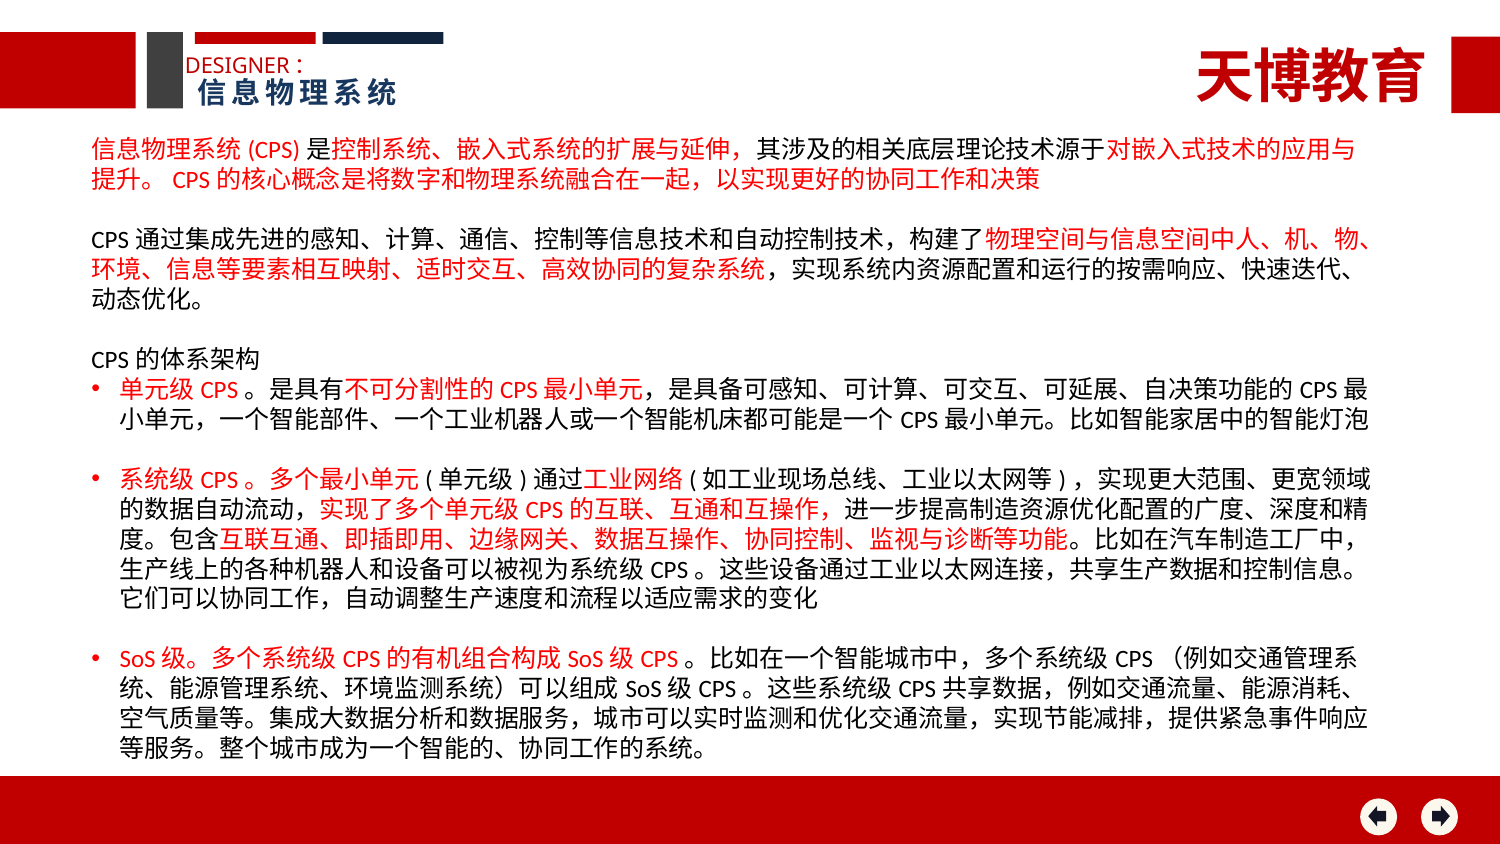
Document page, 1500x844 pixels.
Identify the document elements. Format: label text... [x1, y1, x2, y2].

text_box 信息物理系统 [183, 67, 921, 118]
text_box 信息物理系统(CPS)是控制系统、嵌入式系统的扩展与延伸，其涉及的相关底层理论技术源于对嵌入式技术的应用与提升。CPS的核心概念是将数字和物理系统融合在一起，以实现更好的协同工作和决策 CPS通过集成先进的感知、计算、通信、控制等信息技术和自动控制技术，构建了物理空间与信息空间中人、机、物、环境、信息等要素相互映射、适时交互、高效协同的复杂系统，实现系统内资源配置和运行的按需响应、快速迭代、动态优化。 CPS的体系架构 单元级CPS。是具有不可分割性的CPS最小单元，是具备可感知、可计算、可交互、可延展、自决策功能的CPS最小单元，一个智能部件、一个工业机器人或一个智能机床都可能是一个CPS最小单元。比如智能家居中的智能灯泡 系统级CPS。多个最小单元(单元级)通过工业网络(如工业现场总线、工业以太网等)，实现更大范围、更宽领域的数据自动流动，实现了多个单元级CPS的互联、互通和互操作，进一步提高制造资源优化配置的广度、深度和精度。包含互联互通、即插即用、边缘网关、数据互操作、协同控制、监视与诊断等功能。比如在汽车制造工厂中，生产线上的各种机器人和设备可以被视为系统级CPS。这些设备通过工业以太网连接，共享生产数据和控制信息。它们可以协同工作，自动调整生产速度和流程以适应需求的变化 SoS级。多个系统级CPS的有机组合构成SoS级CPS。比如在一个智能城市中，多个系统级CPS（例如交通管理系统、能源管理系统、环境监测系统）可以组成SoS级CPS。这些系统级CPS共享数据，例如交通流量、能源消耗、空气质量等。集成大数据分析和数据服务，城市可以实时监测和优化交通流量，实现节能减排，提供紧急事件响应等服务。整个城市成为一个智能的、协同工作的系统。 [76, 126, 1389, 800]
text_box DESIGNER： [169, 43, 332, 85]
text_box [194, 31, 444, 45]
text_box 天博教育 [1180, 32, 1444, 117]
